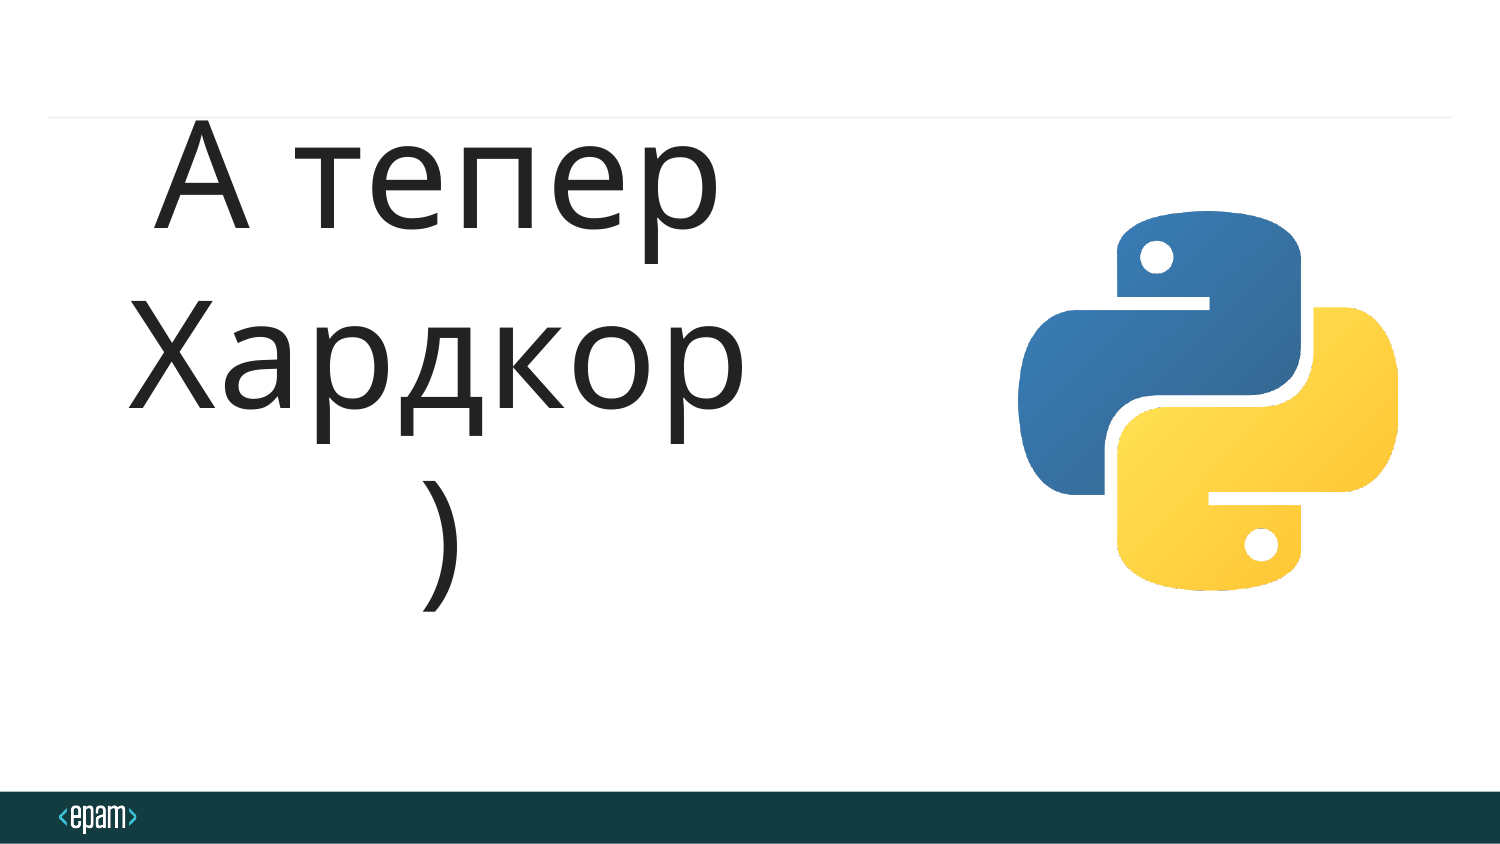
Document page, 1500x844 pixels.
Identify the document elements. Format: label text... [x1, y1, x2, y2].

picture [1018, 211, 1398, 591]
title А тепер Хардкор ) [87, 231, 796, 465]
